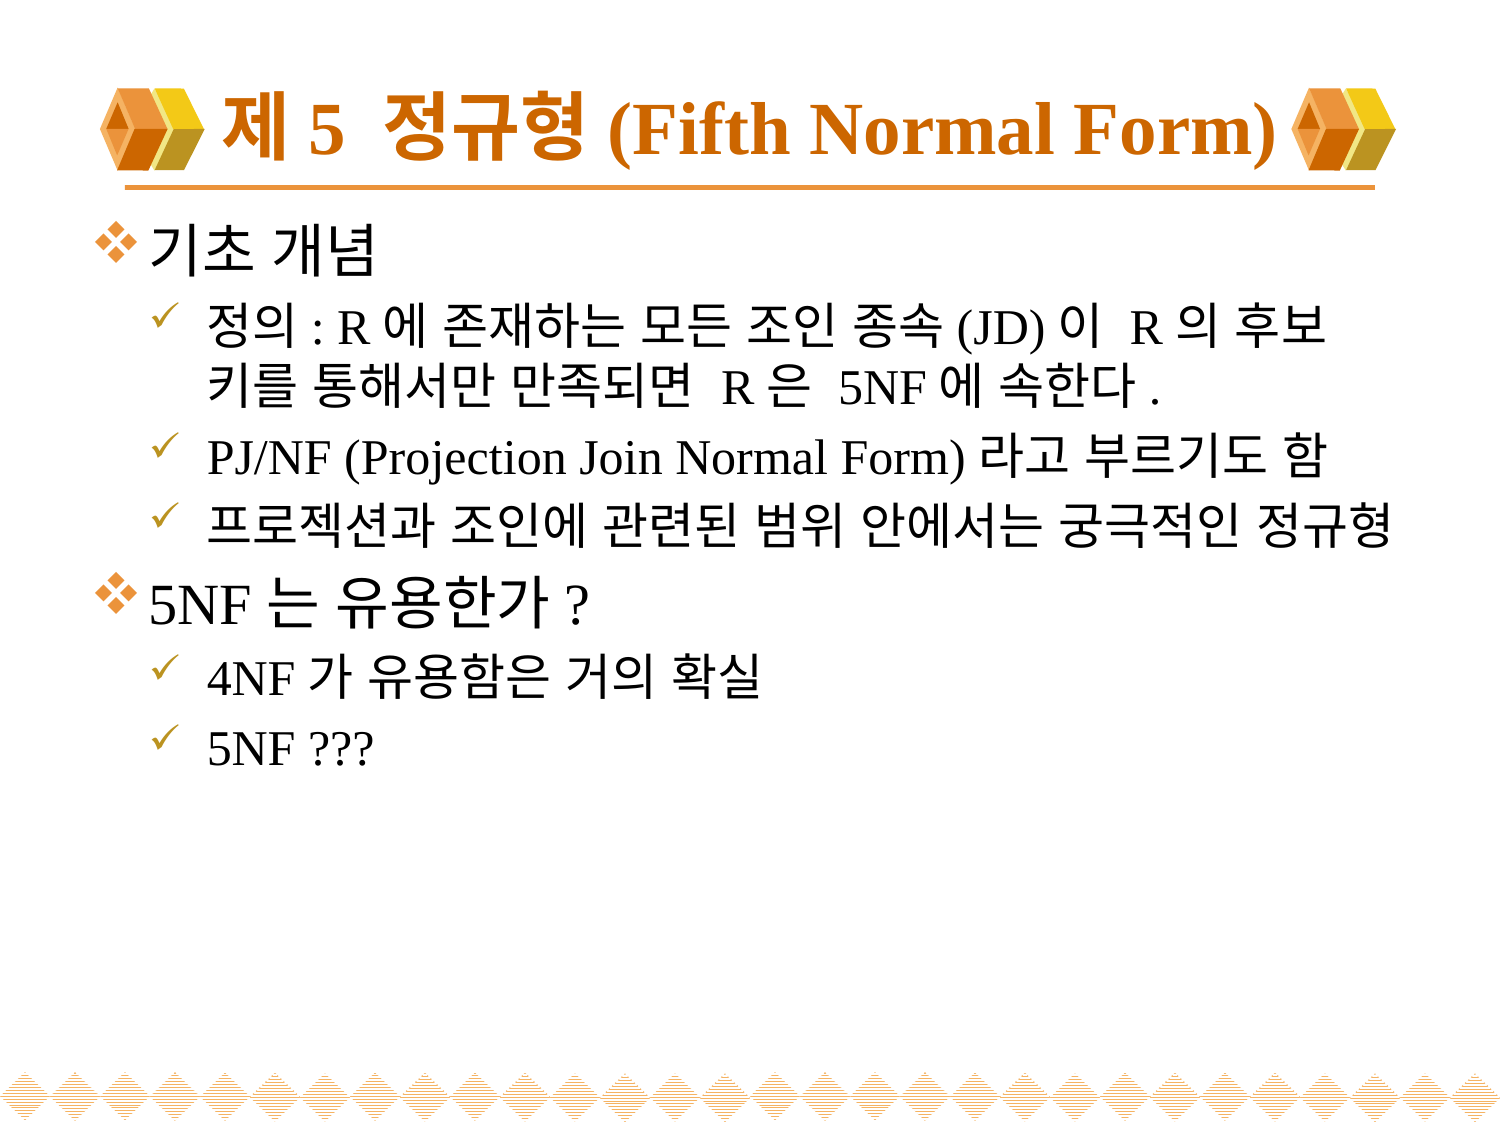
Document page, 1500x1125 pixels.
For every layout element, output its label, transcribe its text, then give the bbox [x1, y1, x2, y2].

list 기초 개념 정의: R에 존재하는 모든 조인 종속(JD)이 R의 후보 키를 통해서만 만족되면 R은 5NF에 속한다. PJ/NF (Projection Join Normal Form)라고 부르기도 함 프로젝션과 조인에 관련된 범위 안에서는 궁극적인 정규형 5NF는 유용한가? 4NF가 유용함은 거의 확실 5NF ??? [75, 202, 1425, 1004]
title 제5 정규형(Fifth Normal Form) [75, 67, 1425, 182]
